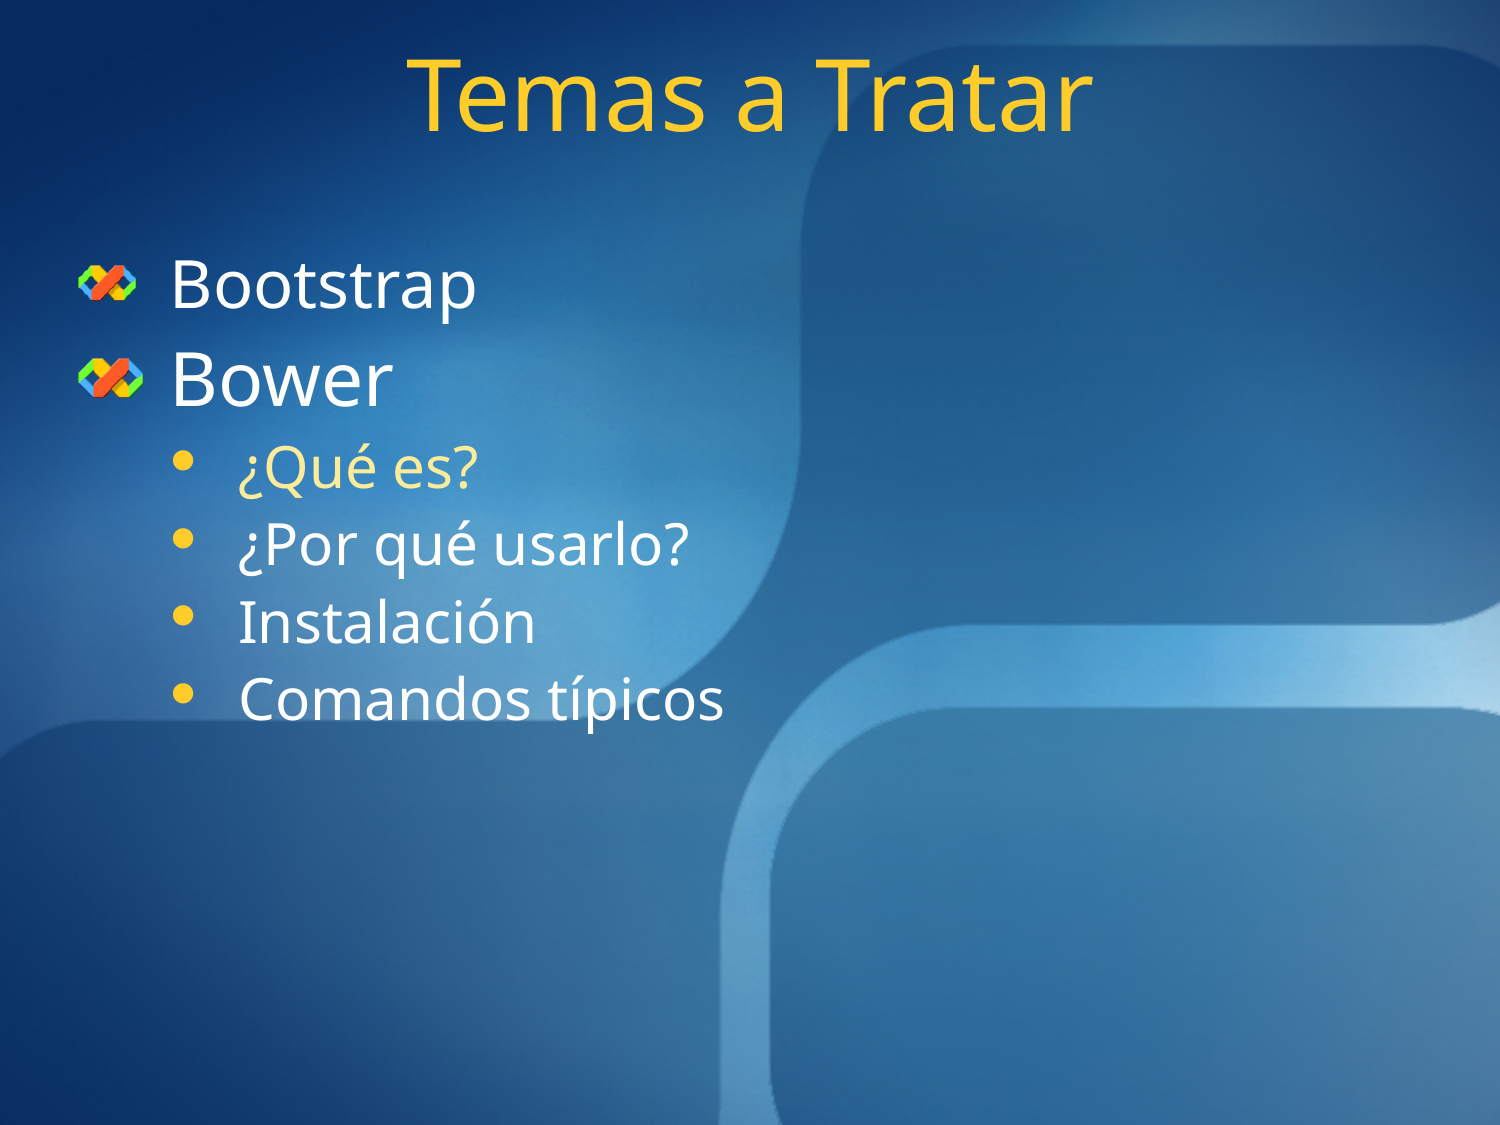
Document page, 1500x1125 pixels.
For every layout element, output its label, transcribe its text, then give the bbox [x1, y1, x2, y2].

picture [0, 0, 1500, 1125]
list Bootstrap Bower ¿Qué es? ¿Por qué usarlo? Instalación Comandos típicos [62, 243, 1443, 771]
title Temas a Tratar [62, 37, 1440, 161]
